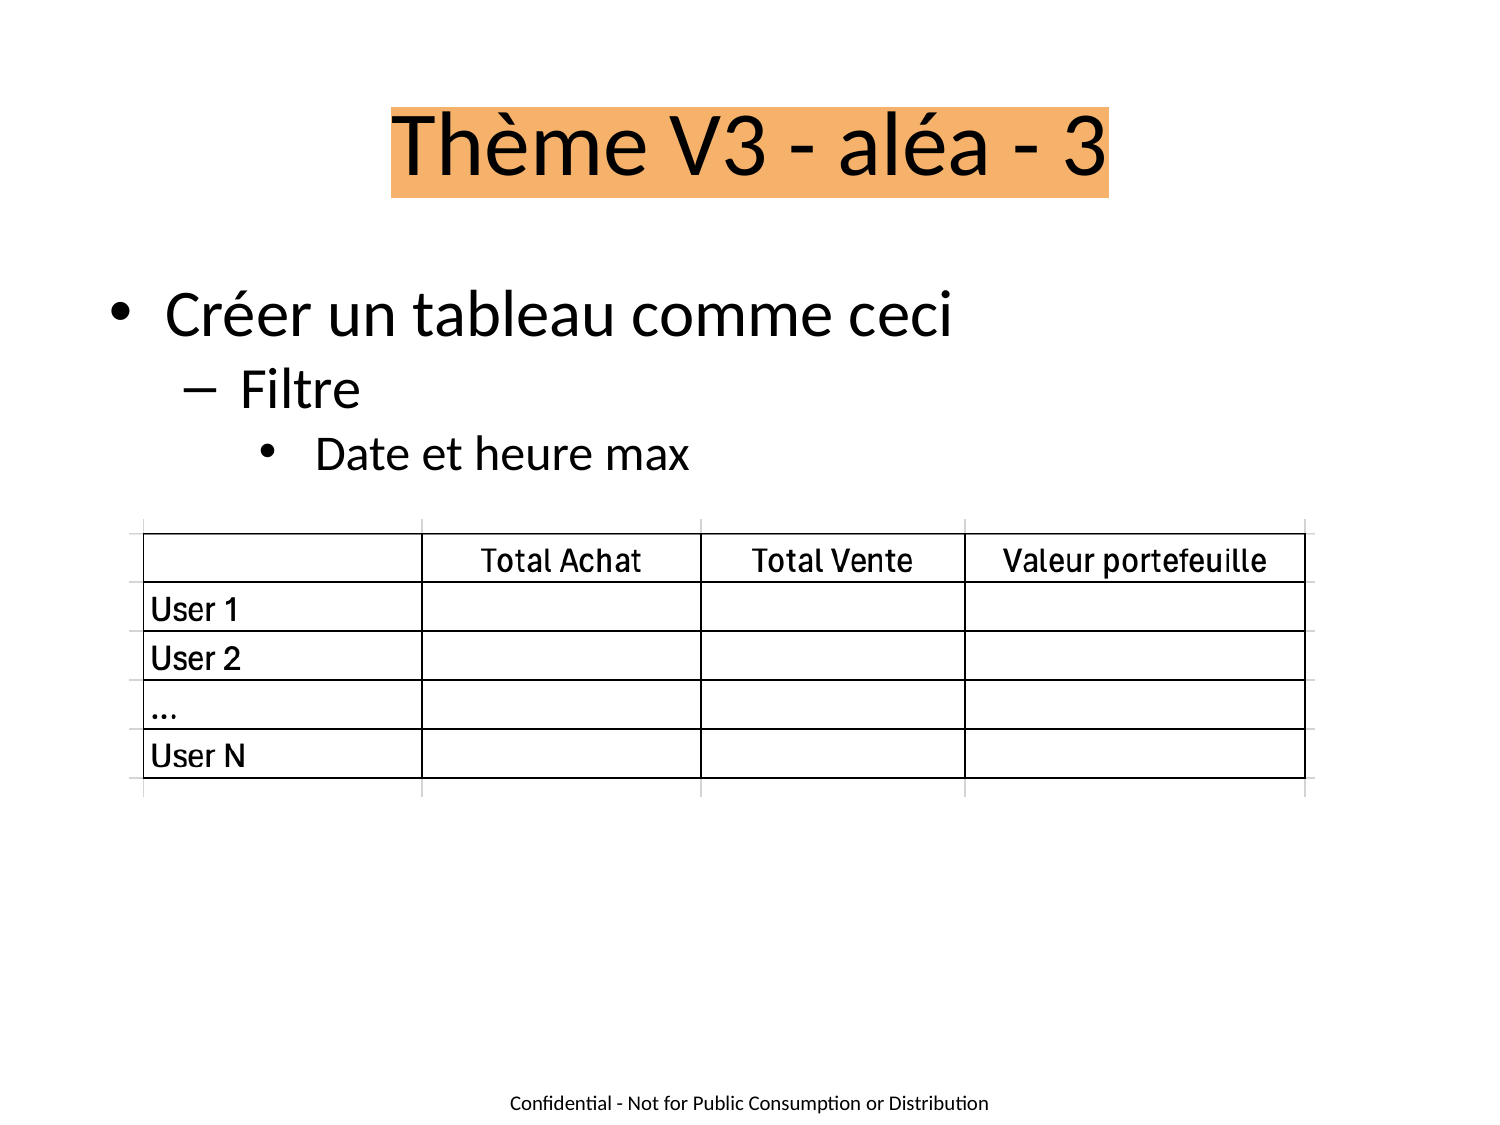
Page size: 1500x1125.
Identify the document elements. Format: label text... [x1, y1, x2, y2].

list Créer un tableau comme ceci Filtre Date et heure max [75, 262, 1425, 1005]
picture [129, 519, 1315, 797]
title Thème V3 - aléa - 3 [75, 45, 1425, 233]
